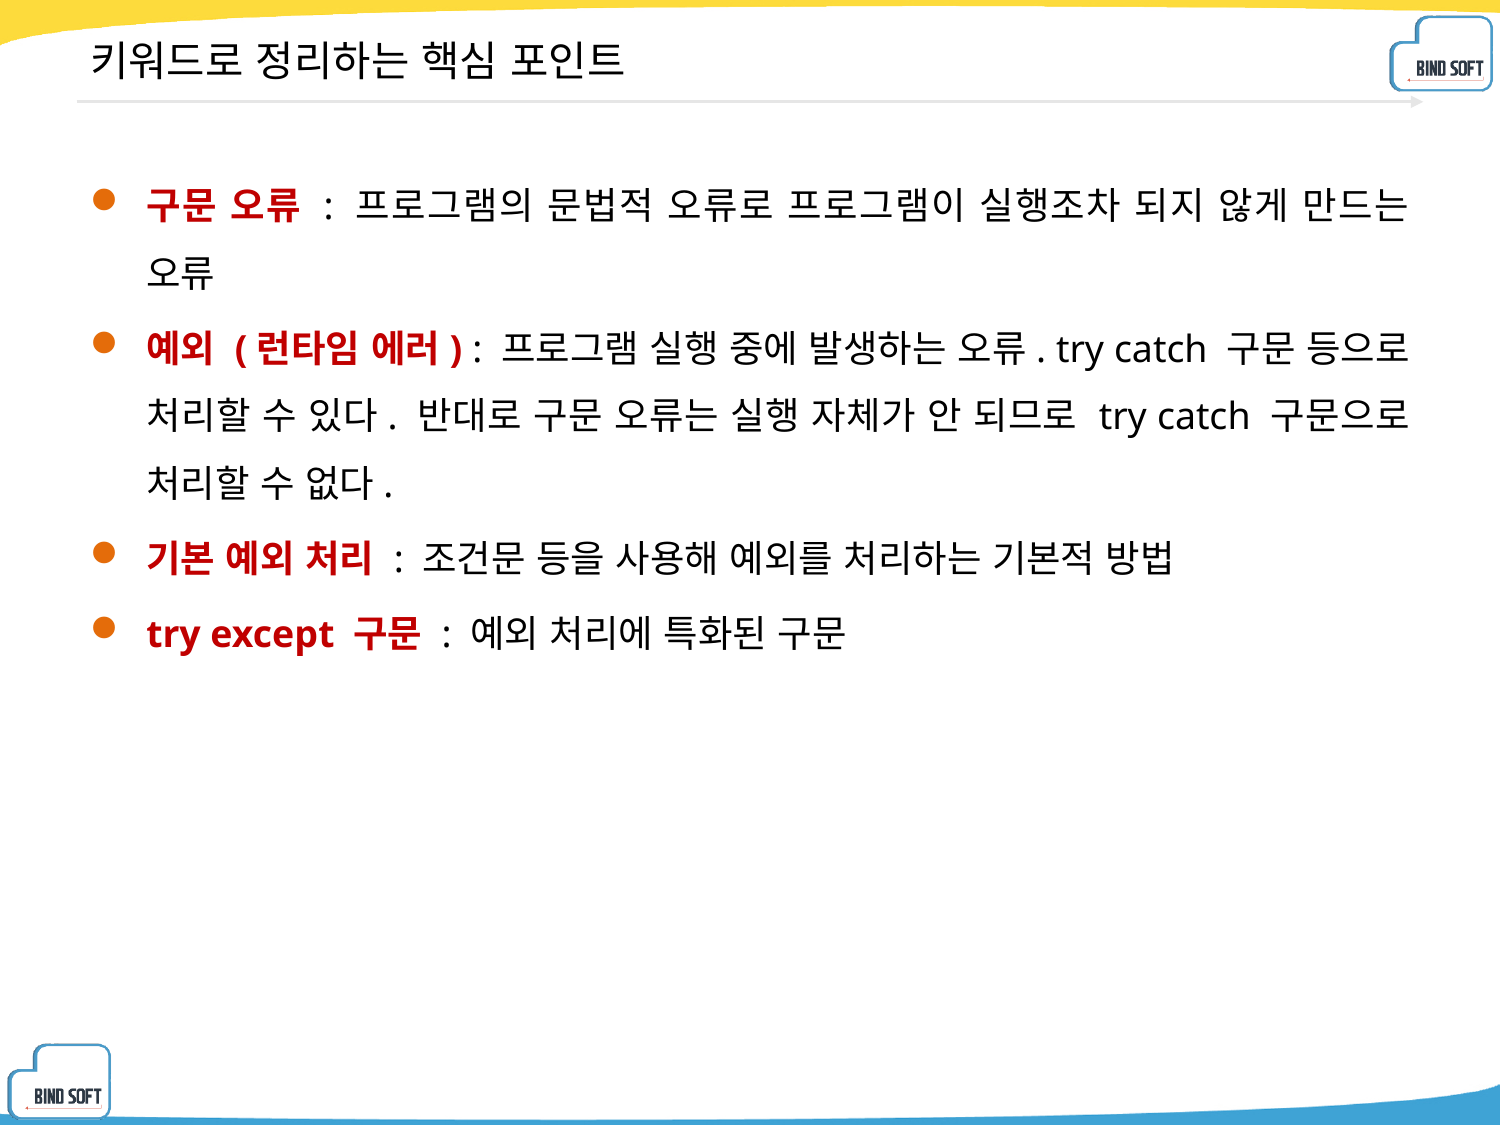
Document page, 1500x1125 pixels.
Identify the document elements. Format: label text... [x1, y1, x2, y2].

title 키워드로 정리하는 핵심 포인트 [75, 11, 1425, 108]
picture [0, 1003, 1500, 1125]
picture [0, 0, 1500, 96]
list 구문 오류 : 프로그램의 문법적 오류로 프로그램이 실행조차 되지 않게 만드는 오류 예외 (런타임 에러) : 프로그램 실행 중에 발생하는 오류. try catch 구문 등으로 처리할 수 있다. 반대로 구문 오류는 실행 자체가 안 되므로 try catch 구문으로 처리할 수 없다. 기본 예외 처리 : 조건문 등을 사용해 예외를 처리하는 기본적 방법 try except 구문 : 예외 처리에 특화된 구문 [75, 152, 1425, 1055]
